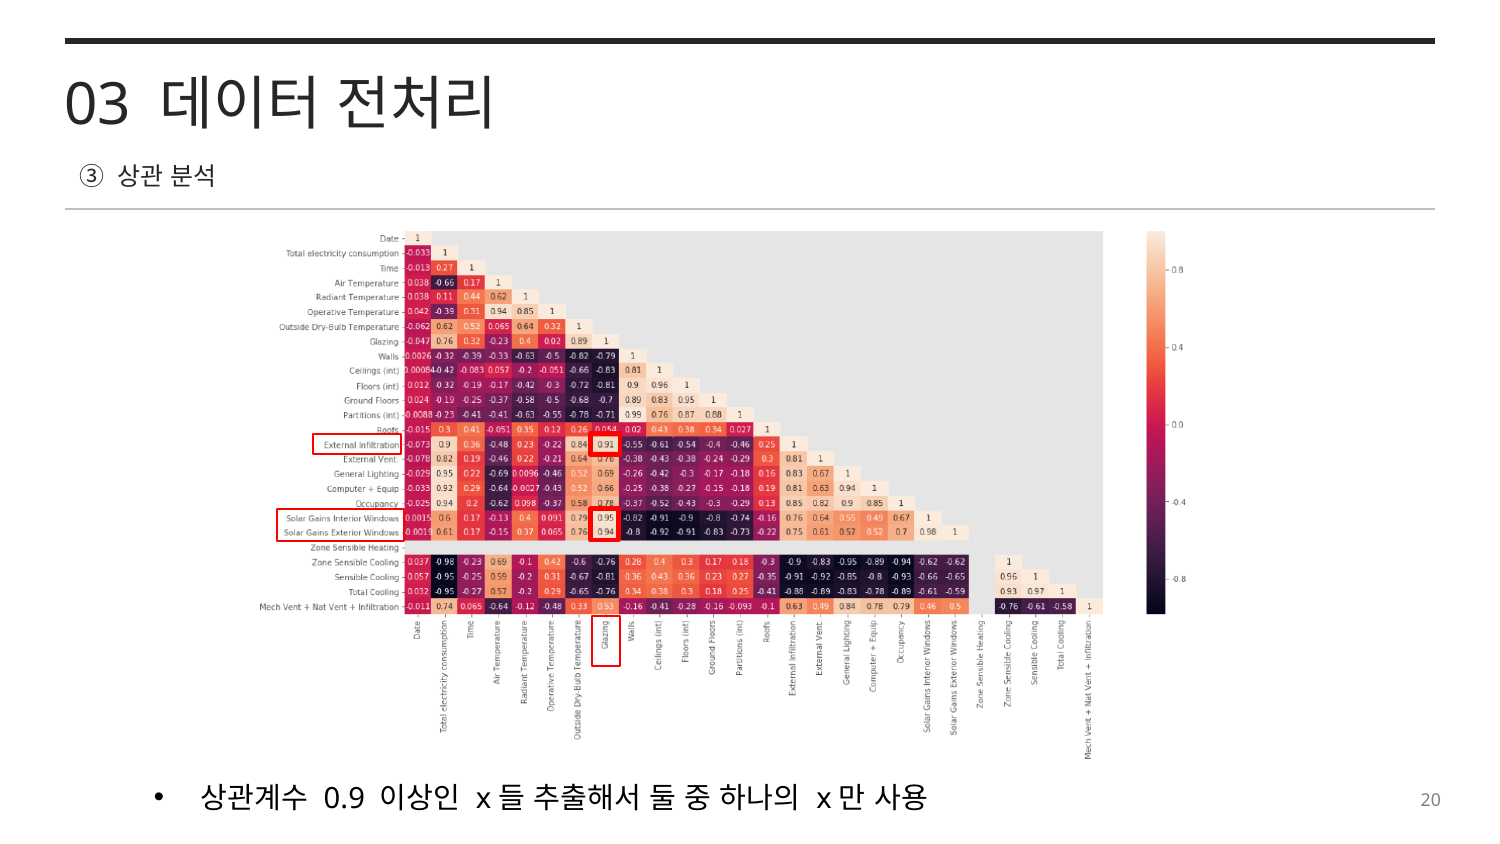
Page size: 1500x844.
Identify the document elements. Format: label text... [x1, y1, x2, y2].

picture [246, 216, 1204, 780]
text_box 상관계수 0.9 이상인 x들 추출해서 둘 중 하나의 x만 사용 [142, 775, 1500, 820]
text_box 03 데이터 전처리 [53, 60, 1187, 142]
text_box ③ 상관 분석 [64, 150, 1199, 199]
